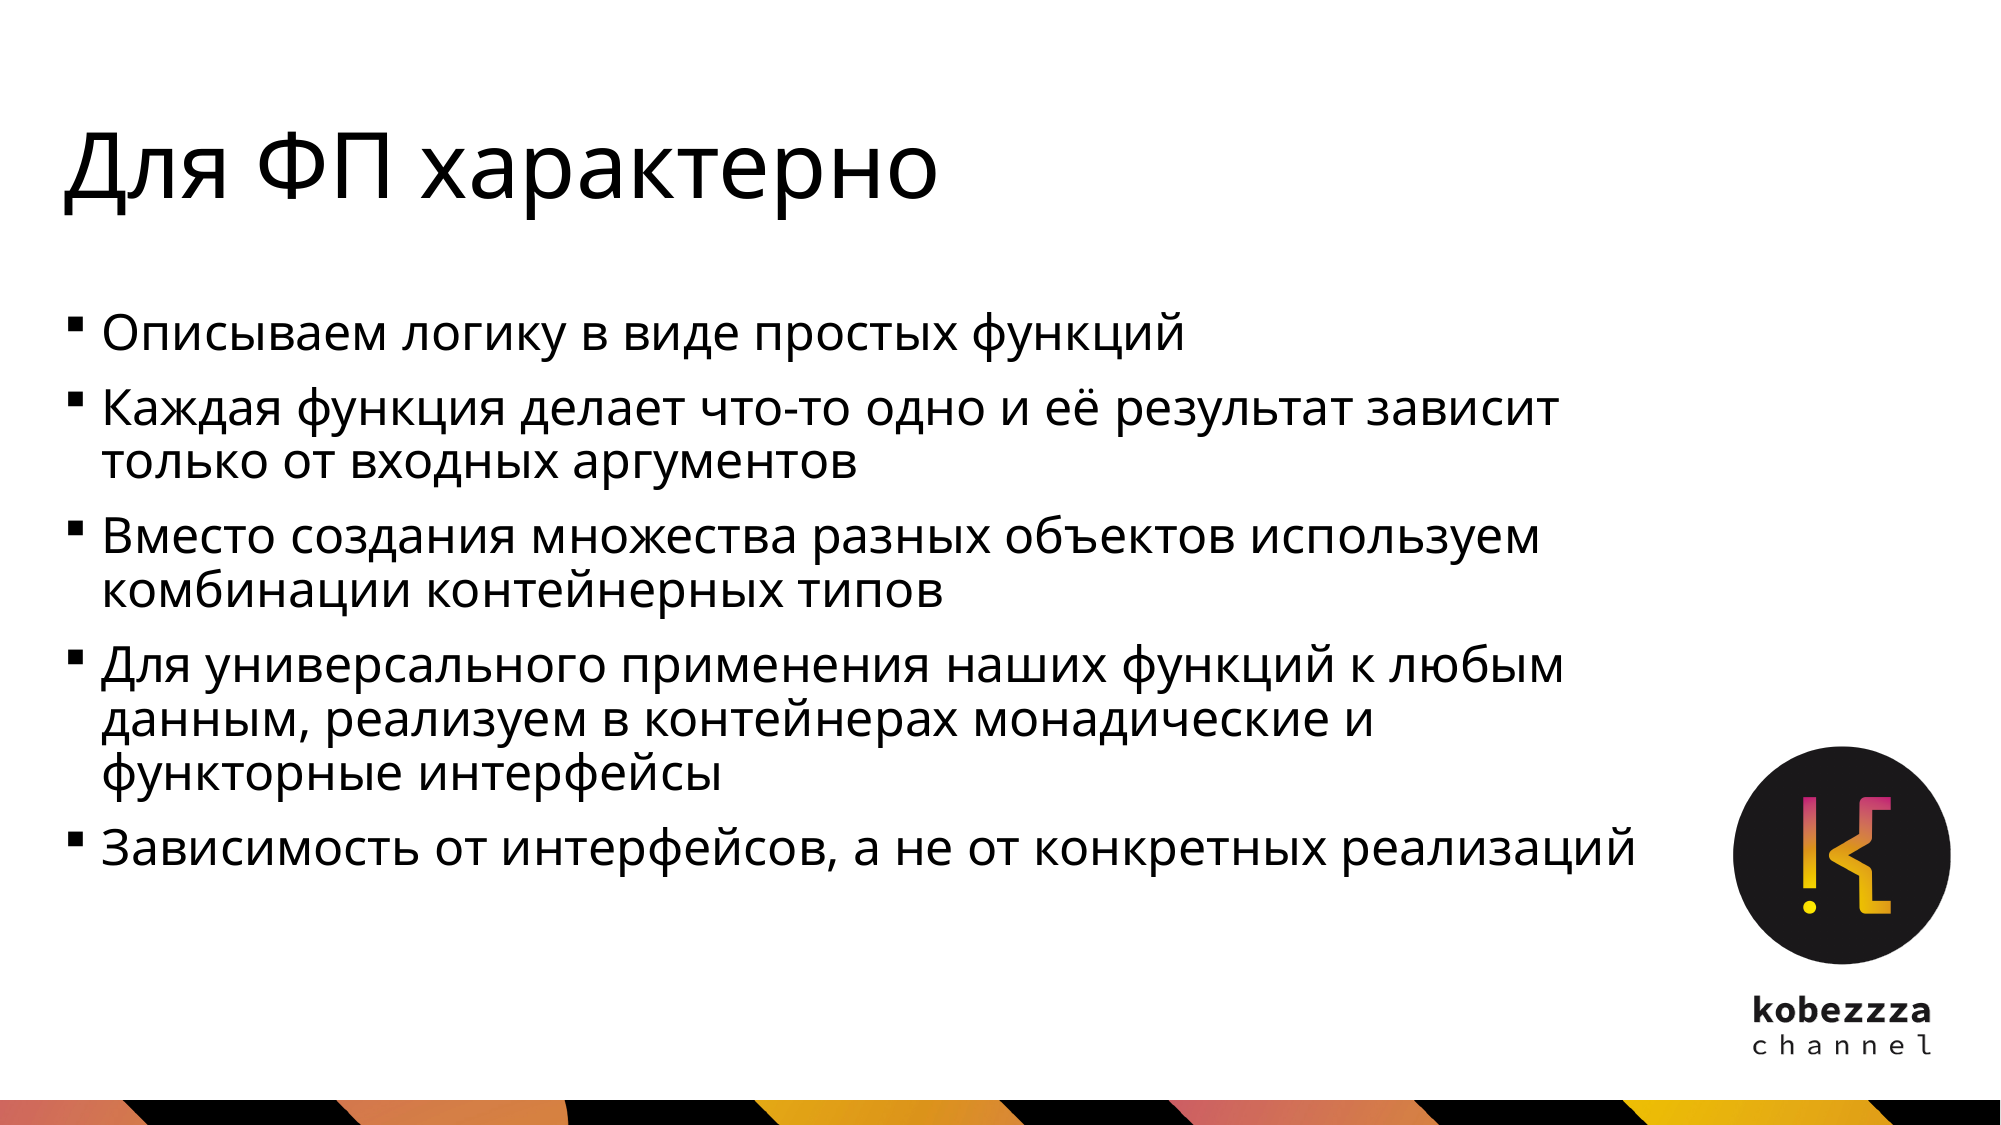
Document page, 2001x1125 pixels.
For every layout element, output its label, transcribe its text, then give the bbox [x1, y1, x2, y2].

title Для ФП характерно [49, 59, 1913, 278]
picture [0, 0, 2001, 1125]
list Описываем логику в виде простых функций Каждая функция делает что-то одно и её результат зависит только от входных аргументов Вместо создания множества разных объектов используем комбинации контейнерных типов Для универсального применения наших функций к любым данным, реализуем в контейнерах монадические и функторные интерфейсы Зависимость от интерфейсов, а не от конкретных реализаций [49, 299, 1695, 1014]
